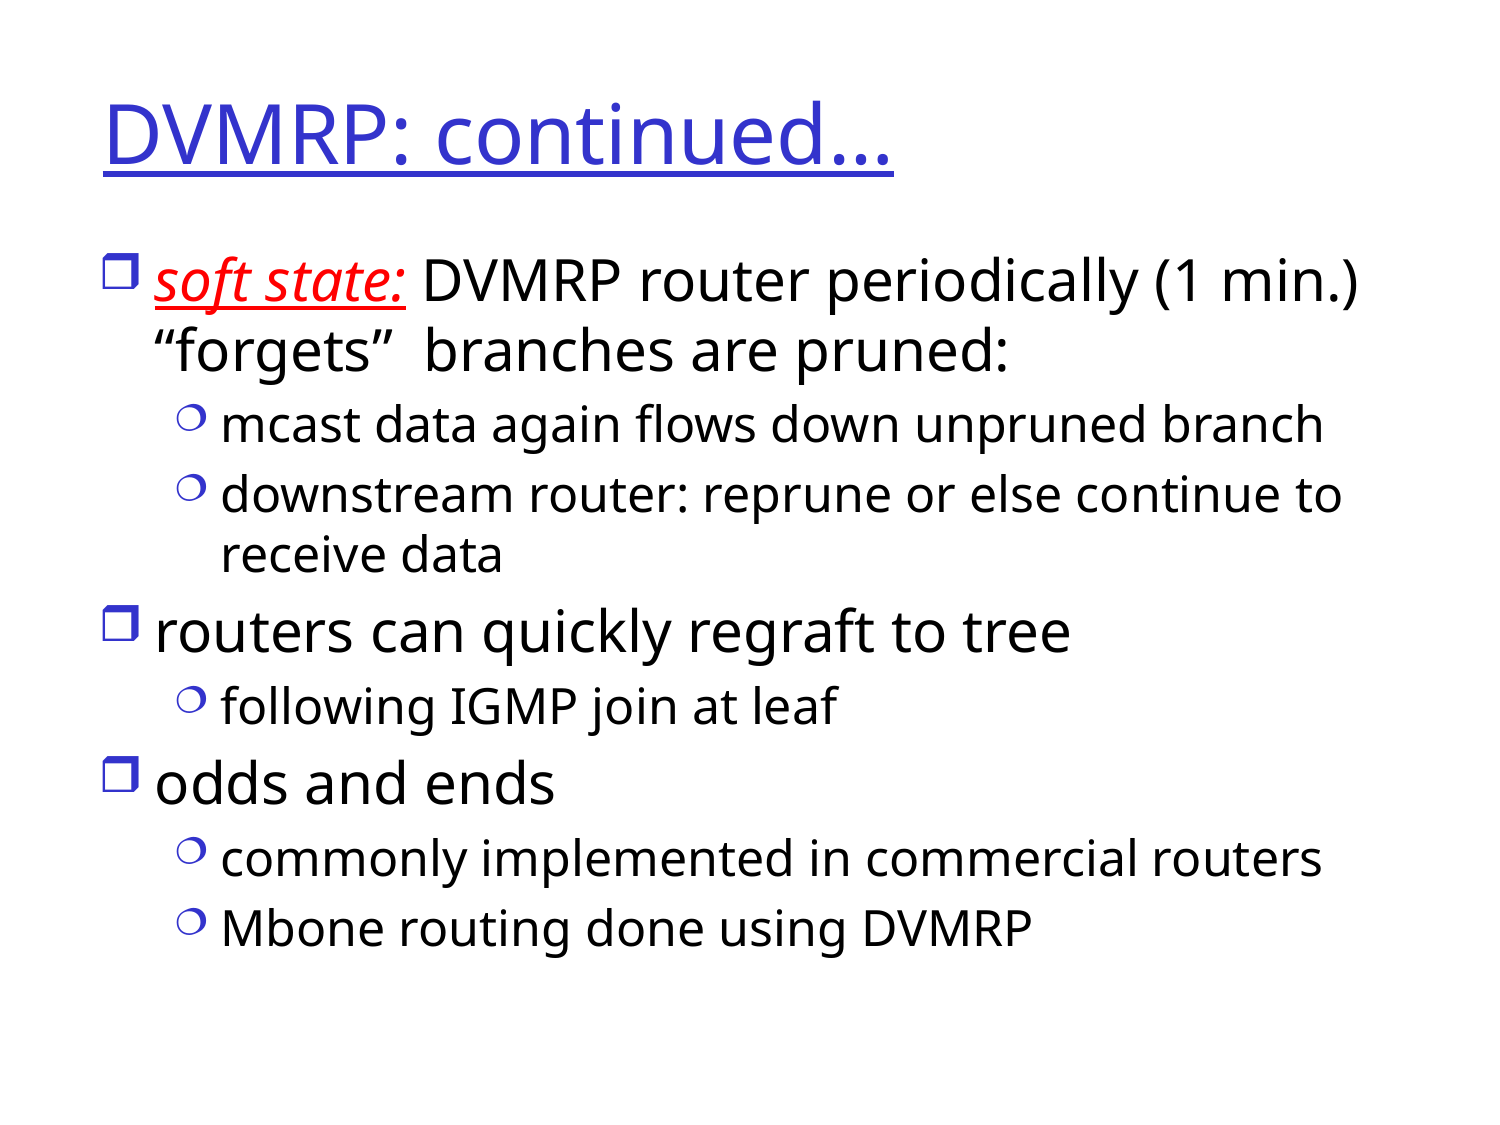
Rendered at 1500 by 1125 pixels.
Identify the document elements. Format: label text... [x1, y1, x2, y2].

title DVMRP: continued… [87, 37, 1363, 226]
list soft state: DVMRP router periodically (1 min.) “forgets” branches are pruned: mcast data again flows down unpruned branch downstream router: reprune or else continue to receive data routers can quickly regraft to tree following IGMP join at leaf odds and ends commonly implemented in commercial routers Mbone routing done using DVMRP [83, 235, 1430, 999]
